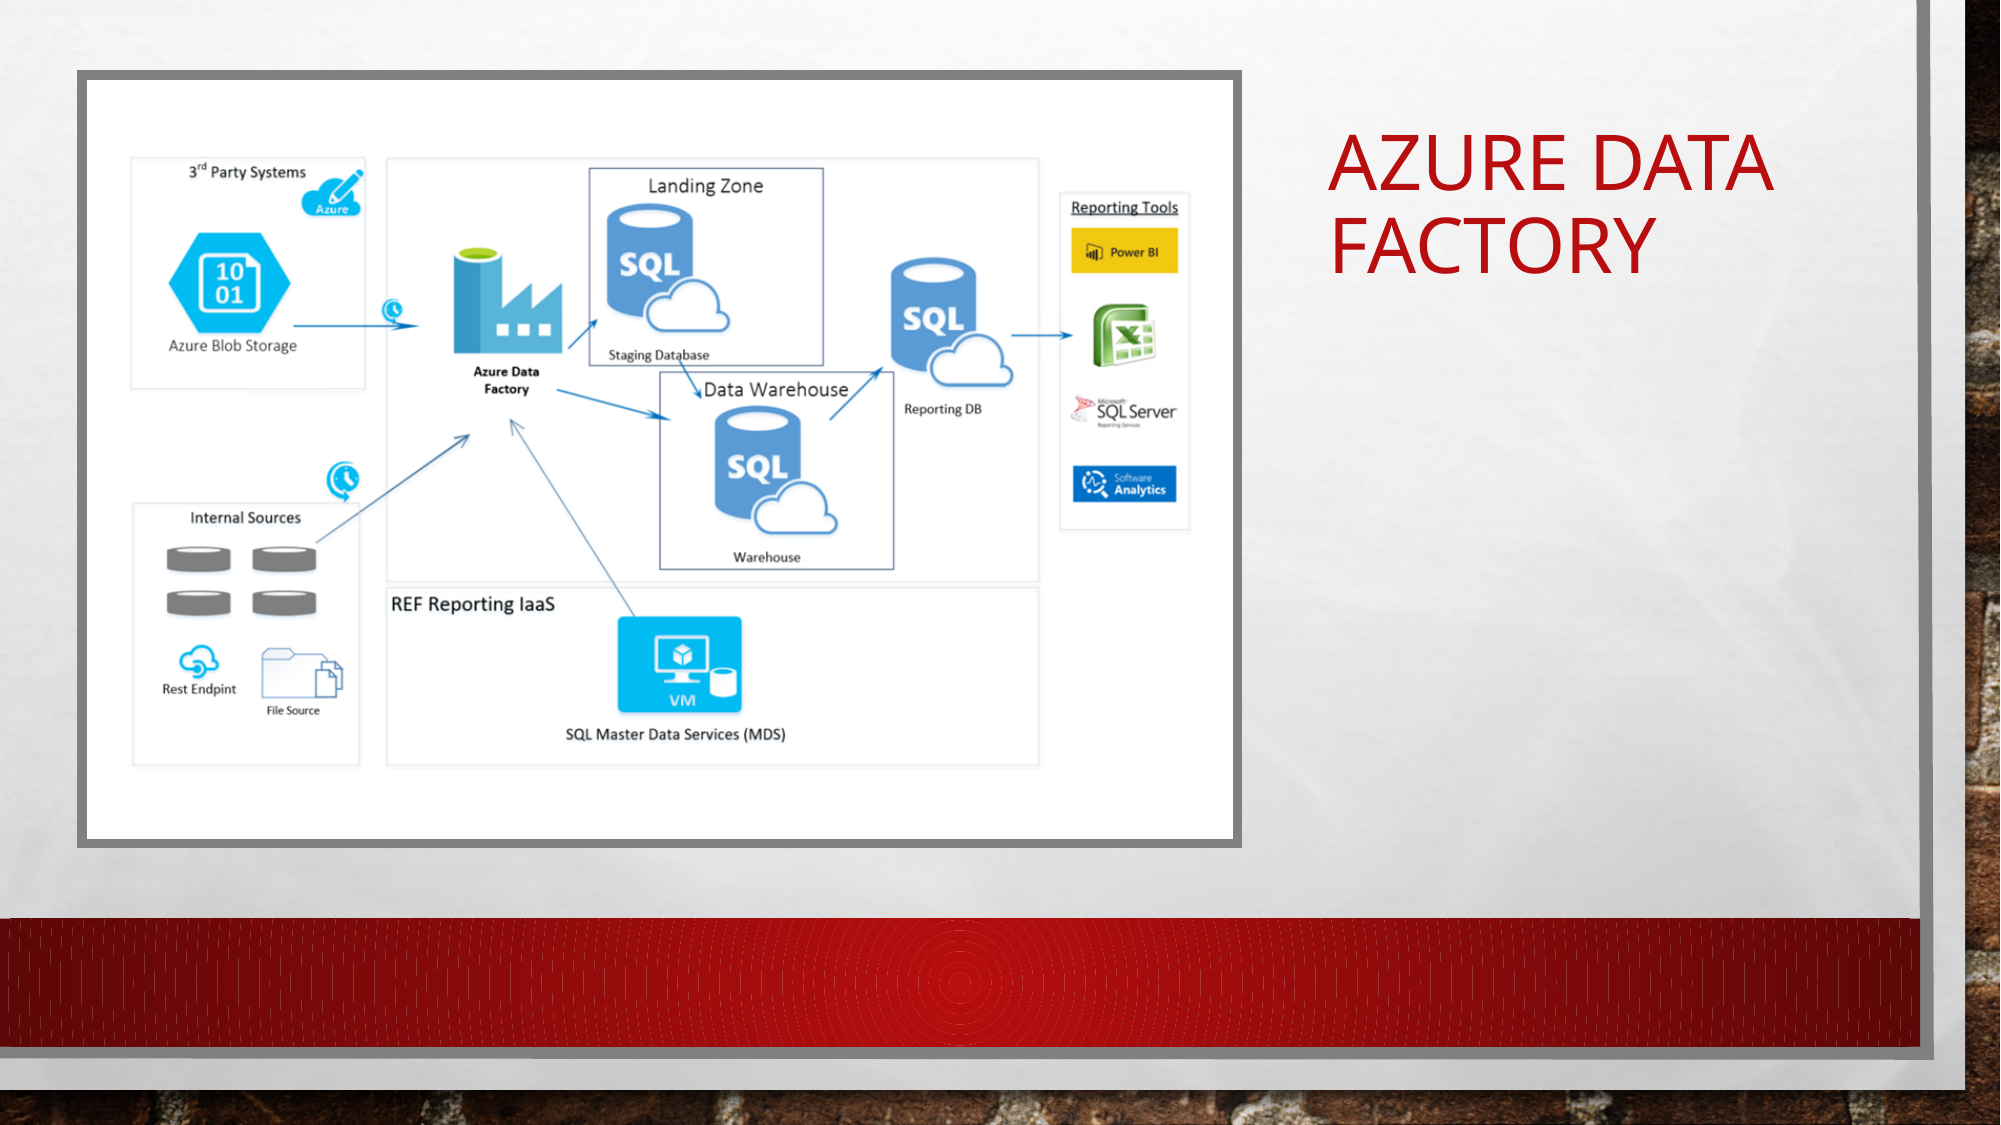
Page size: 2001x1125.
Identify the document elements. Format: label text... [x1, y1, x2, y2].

picture [122, 148, 1200, 770]
text_box [80, 73, 1239, 845]
picture [0, 0, 2000, 1125]
title Azure data factory [1313, 112, 1818, 302]
